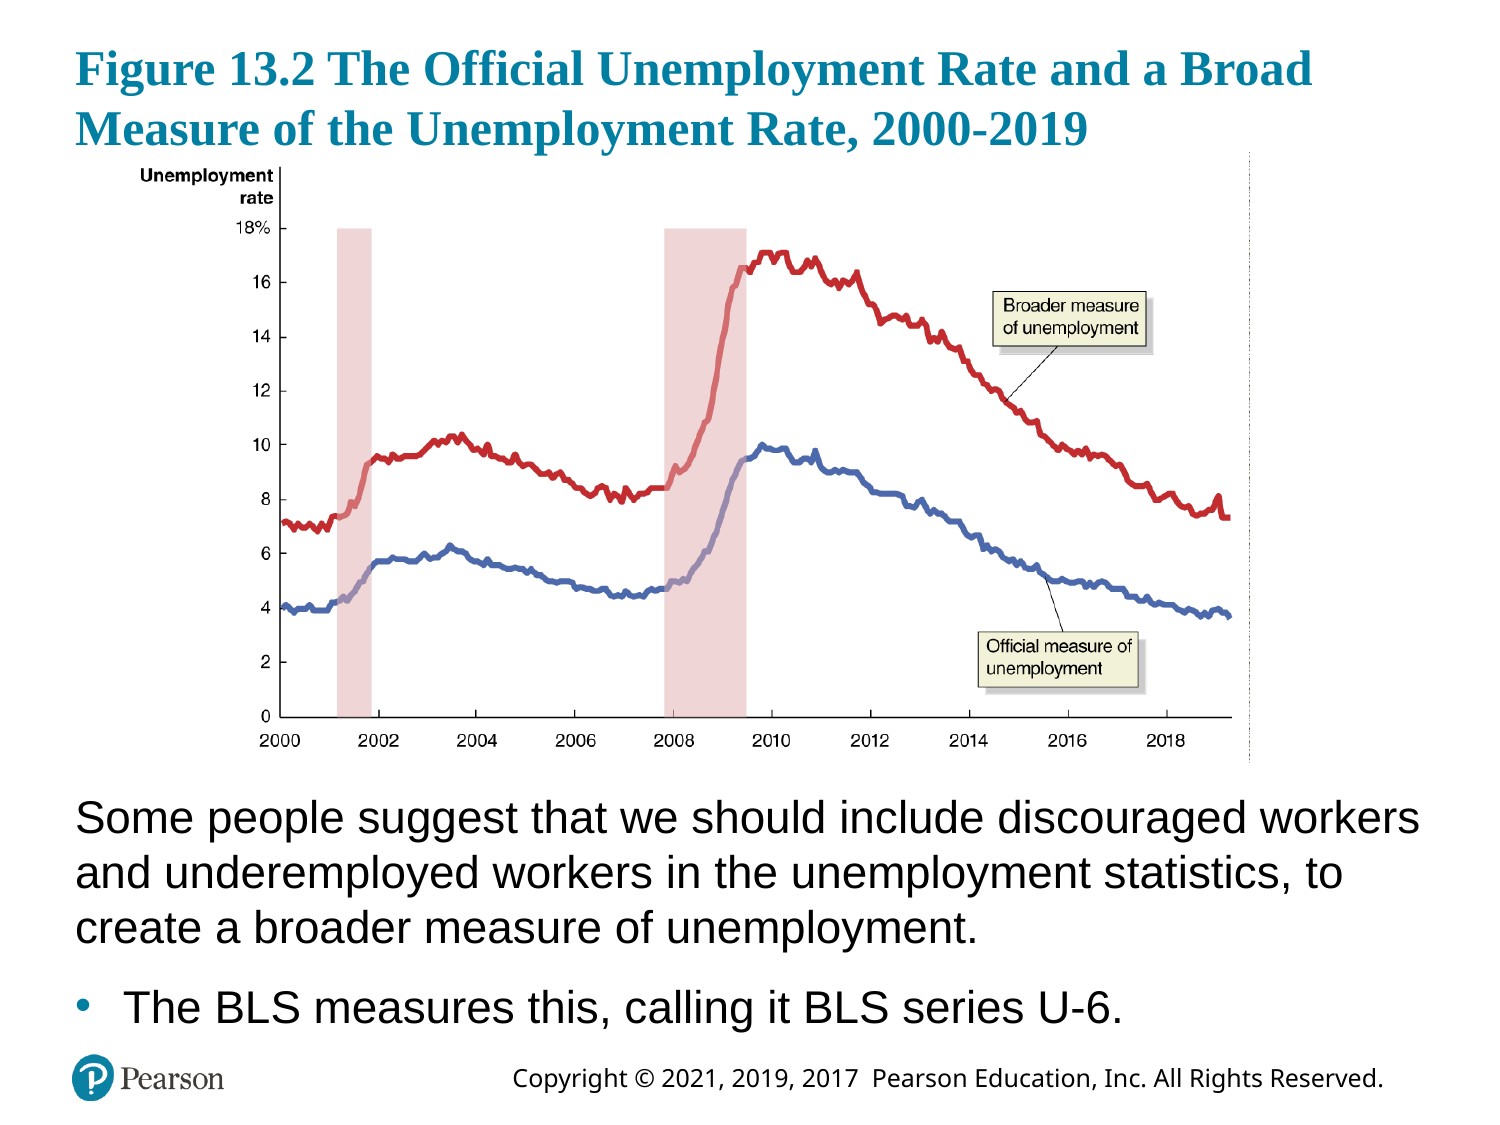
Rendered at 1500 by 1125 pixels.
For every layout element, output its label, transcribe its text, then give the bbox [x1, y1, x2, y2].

picture [72, 1054, 89, 1072]
picture [99, 1054, 224, 1101]
list Some people suggest that we should include discouraged workers and underemployed workers in the unemployment statistics, to create a broader measure of unemployment. The BLS measures this, calling it BLS series U-6. [75, 787, 1425, 1038]
picture [81, 1064, 107, 1089]
picture [133, 152, 1251, 763]
picture [72, 1087, 83, 1101]
title Figure 13.2 The Official Unemployment Rate and a Broad Measure of the Unemployment Rate, 2000-2019 [75, 35, 1425, 150]
